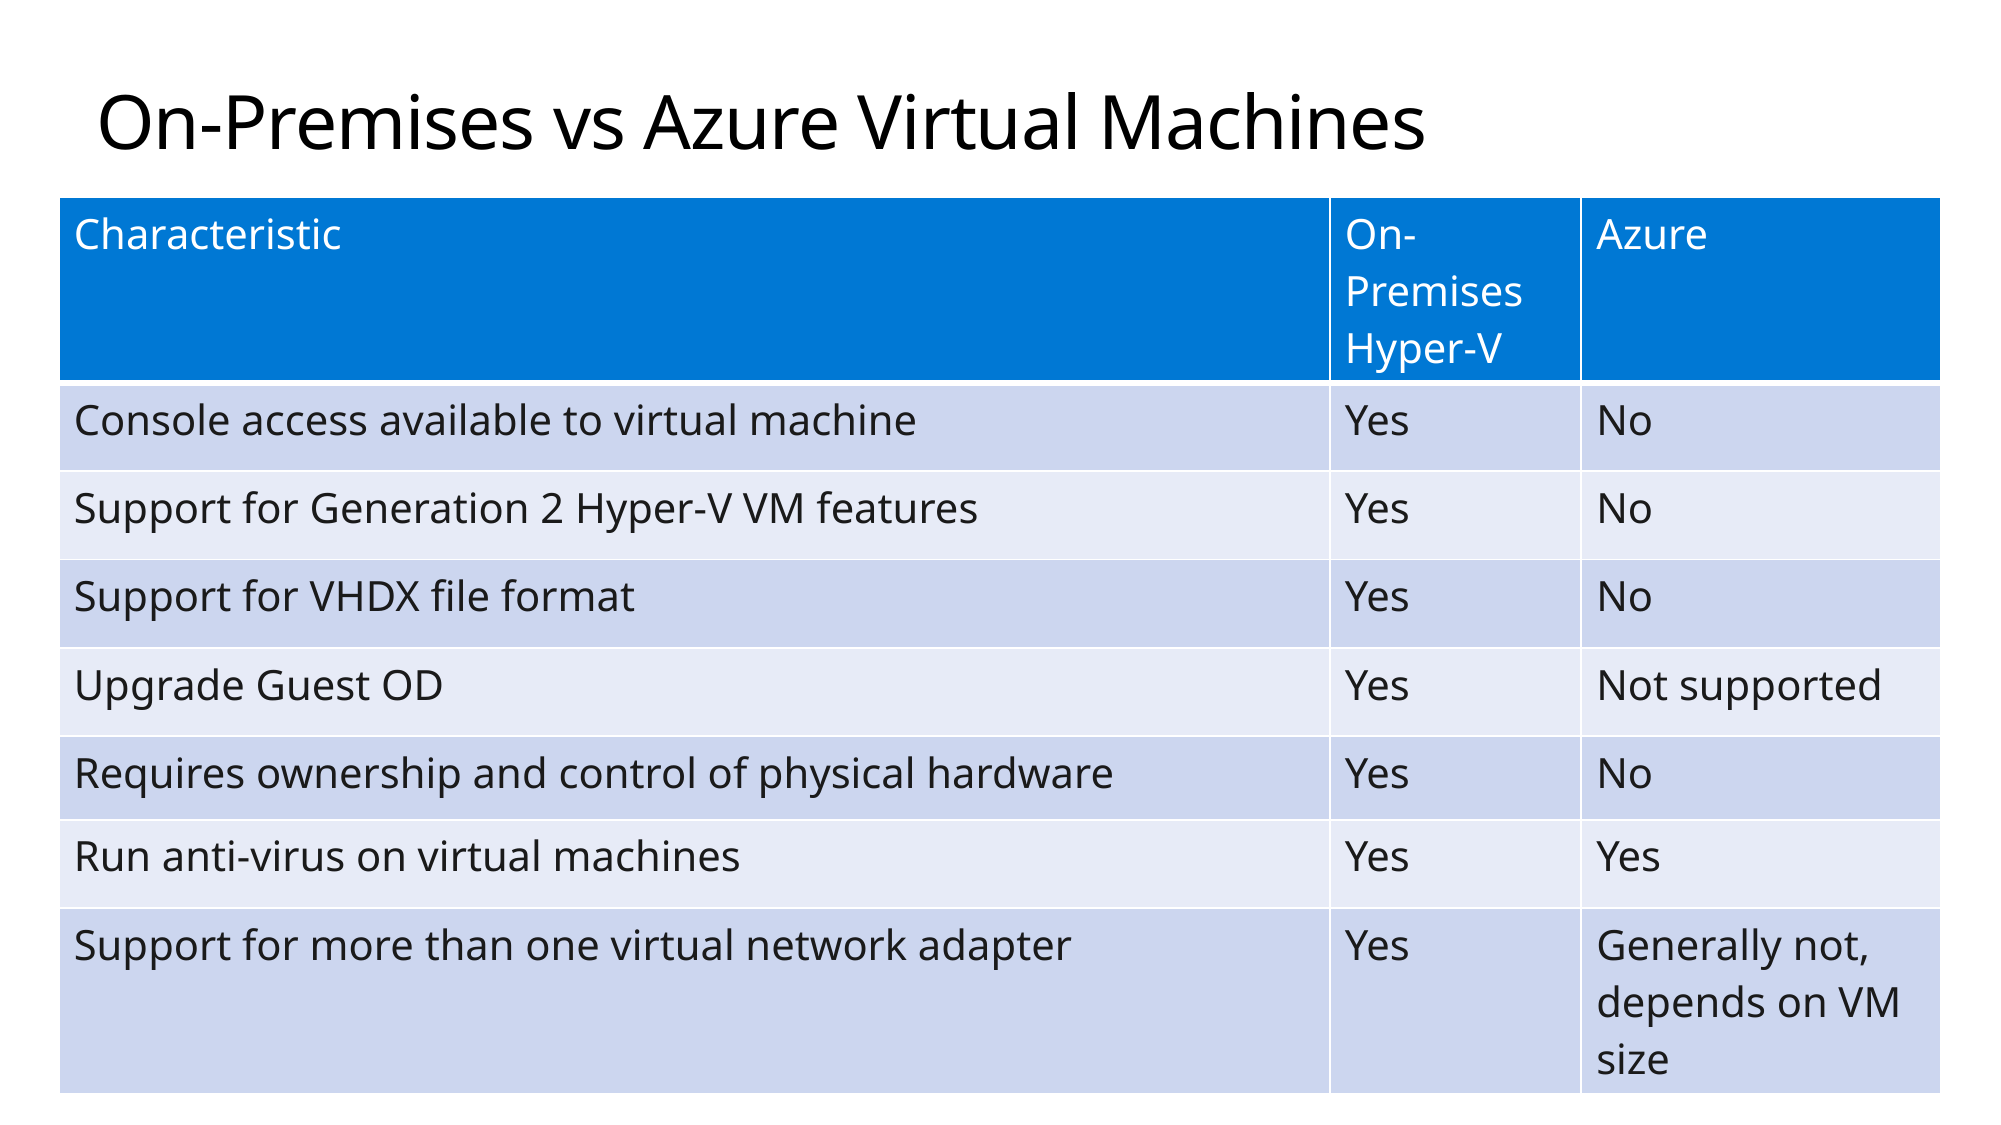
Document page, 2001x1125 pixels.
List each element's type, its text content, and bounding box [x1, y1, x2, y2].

table_cell No [1582, 560, 1940, 647]
table_cell Requires ownership and control of physical hardware [60, 737, 1329, 819]
table_cell Upgrade Guest OD [60, 649, 1329, 735]
table_header Characteristic [60, 198, 1329, 380]
table_cell No [1582, 386, 1940, 470]
table_header Azure [1582, 198, 1940, 380]
table_cell Support for more than one virtual network adapter [60, 909, 1329, 1093]
table_header On-Premises Hyper-V [1331, 198, 1580, 380]
table_cell Not supported [1582, 649, 1940, 735]
table_cell Yes [1331, 386, 1580, 470]
table_cell Yes [1331, 649, 1580, 735]
table_cell Generally not, depends on VM size [1582, 909, 1940, 1093]
table_cell Yes [1331, 472, 1580, 559]
table_cell Yes [1331, 560, 1580, 647]
table_cell Yes [1331, 737, 1580, 819]
table_cell No [1582, 737, 1940, 819]
table_cell Console access available to virtual machine [60, 386, 1329, 470]
table_cell Yes [1582, 821, 1940, 907]
table_cell Support for Generation 2 Hyper-V VM features [60, 472, 1329, 559]
table_cell Yes [1331, 821, 1580, 907]
table_cell Support for VHDX file format [60, 560, 1329, 647]
title On-Premises vs Azure Virtual Machines [96, 75, 1904, 166]
table_cell Yes [1331, 909, 1580, 1093]
table_cell Run anti-virus on virtual machines [60, 821, 1329, 907]
table_cell No [1582, 472, 1940, 559]
